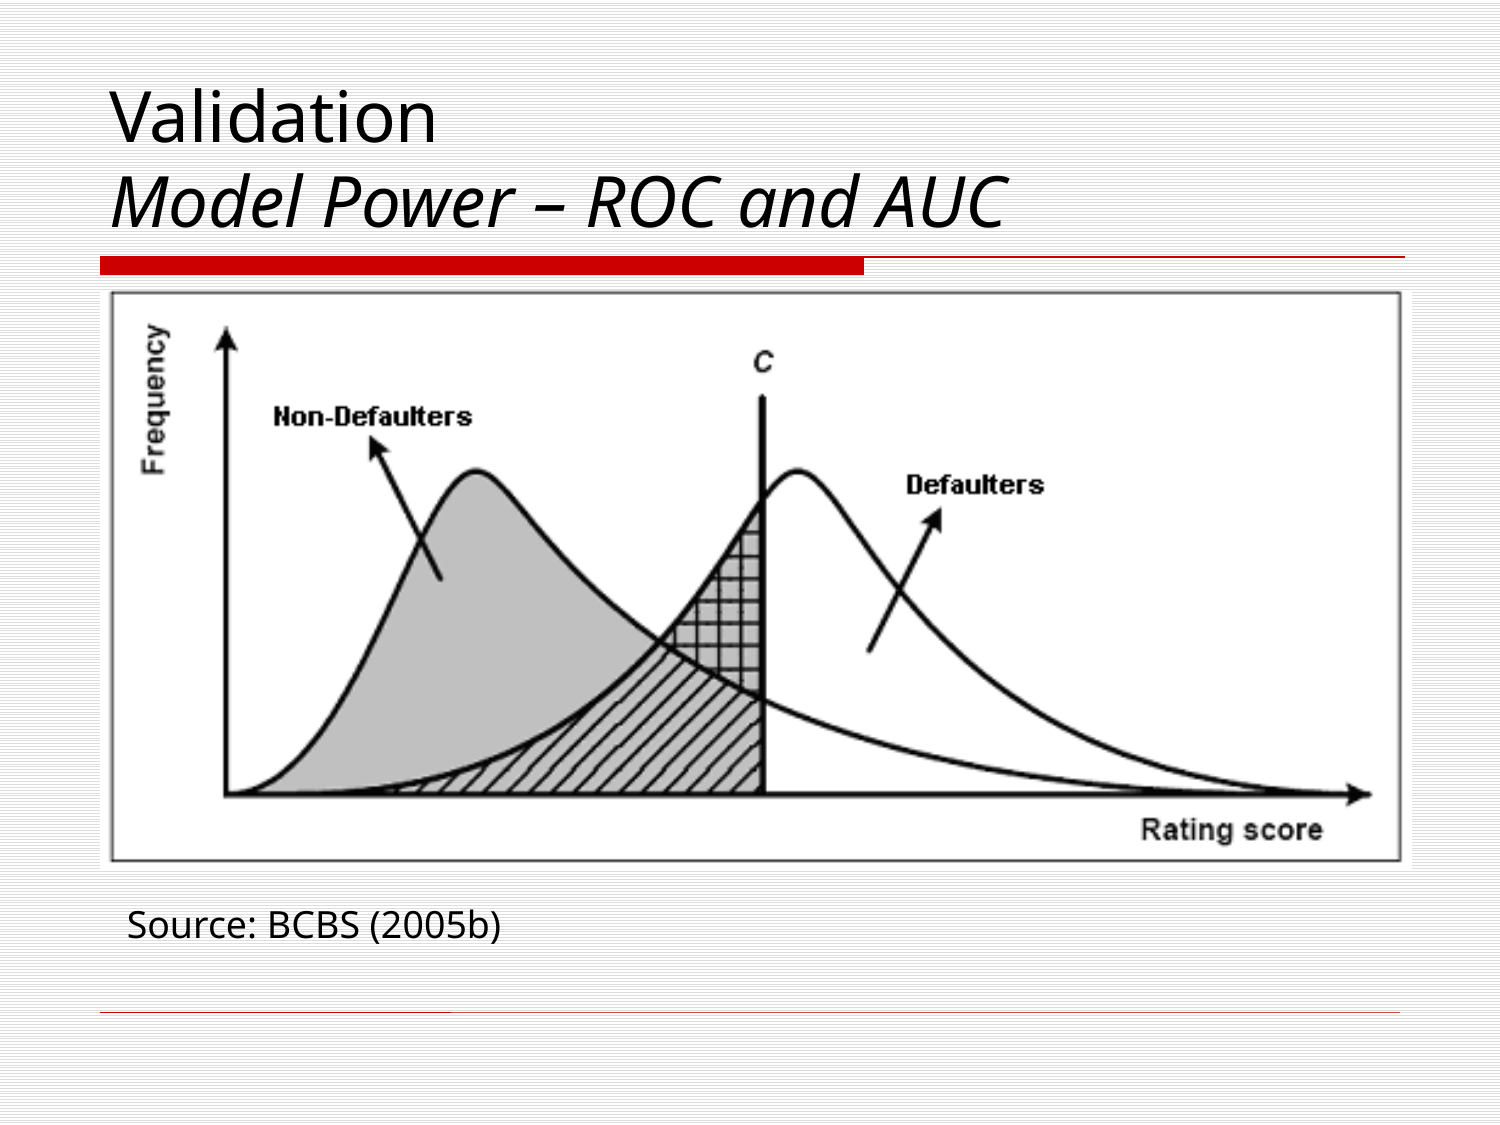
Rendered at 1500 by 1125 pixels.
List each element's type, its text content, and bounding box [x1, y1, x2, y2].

text_box Source: BCBS (2005b) [112, 893, 644, 953]
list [100, 290, 1412, 871]
title Validation Model Power – ROC and AUC [93, 49, 1407, 250]
